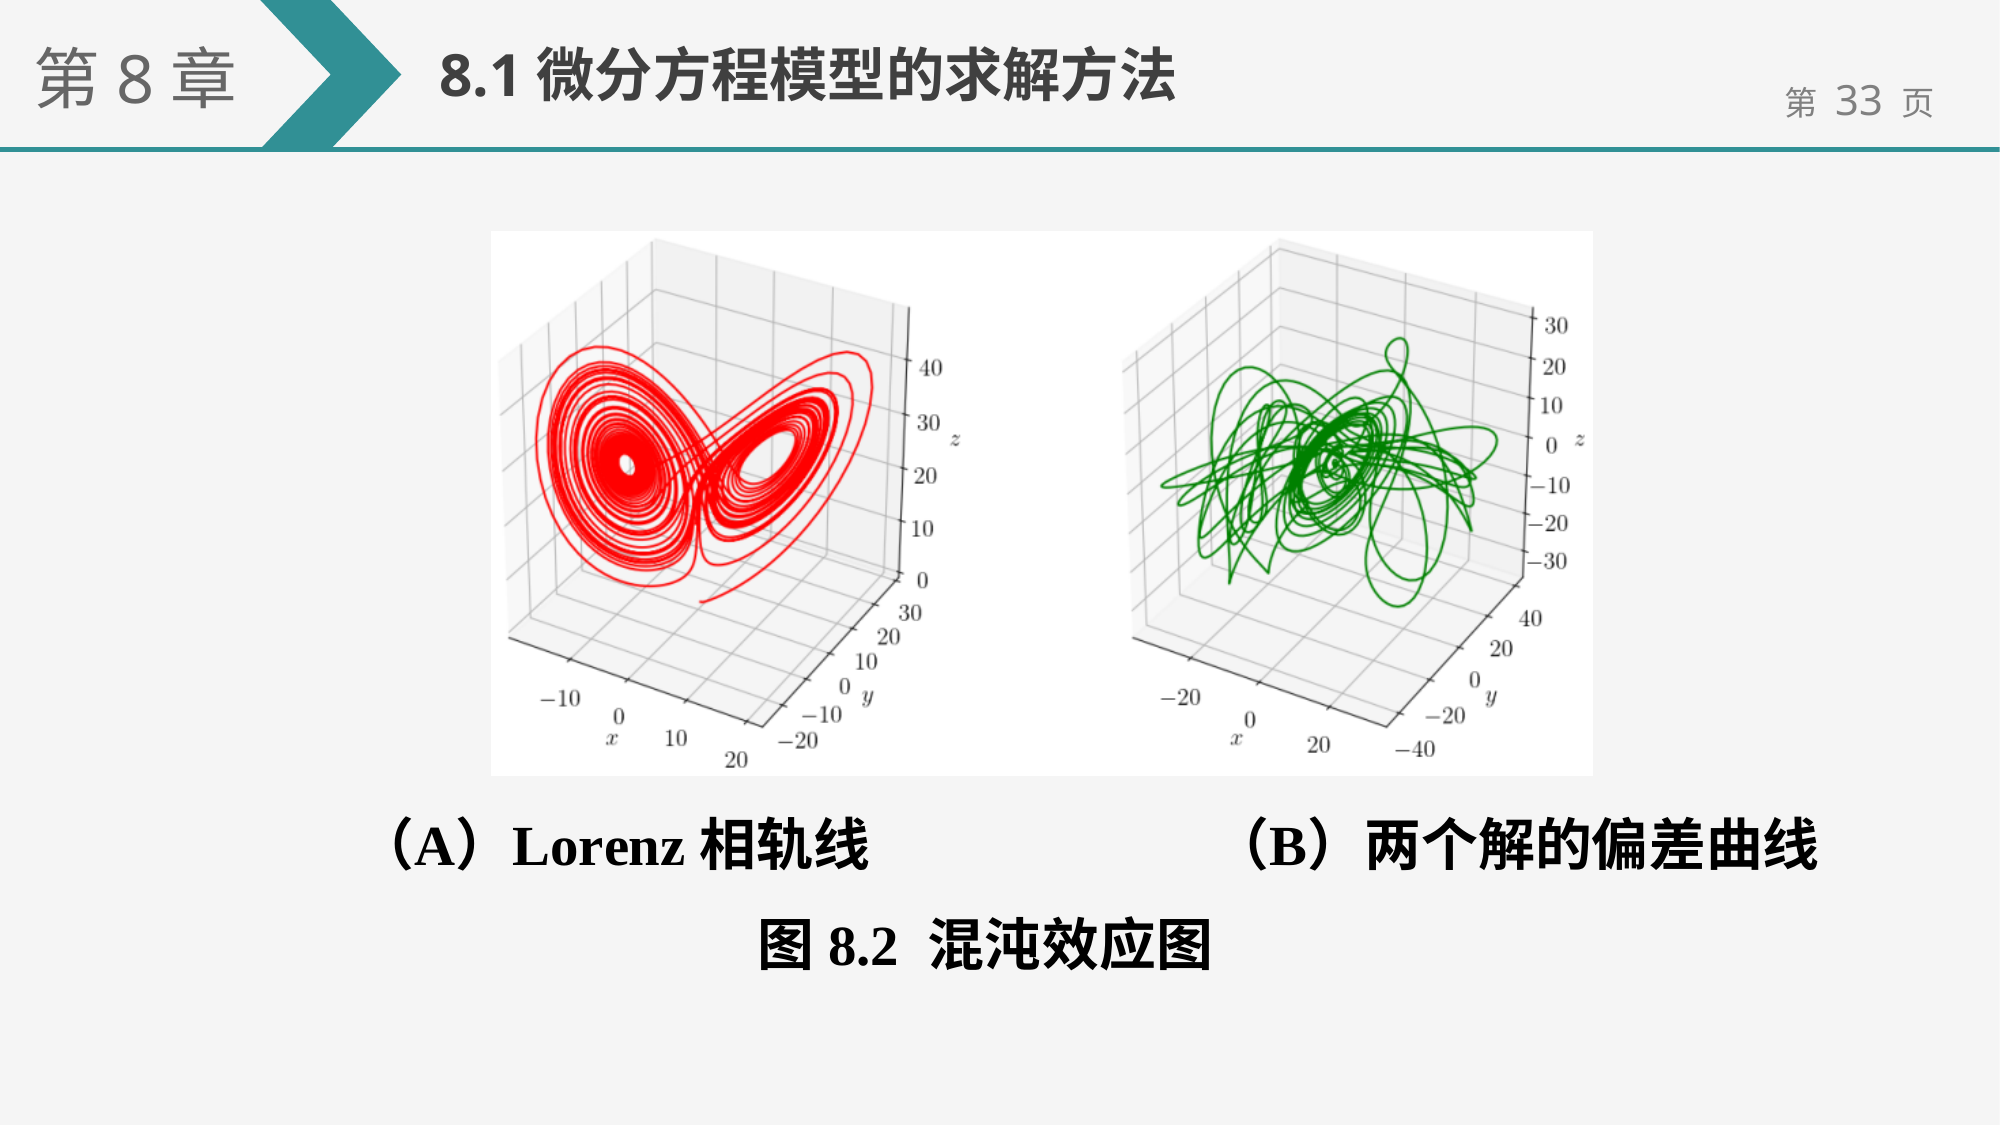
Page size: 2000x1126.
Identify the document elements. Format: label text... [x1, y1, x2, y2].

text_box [59, 218, 1907, 1035]
text_box [258, 0, 403, 148]
text_box 8.1微分方程模型的求解方法 [424, 31, 1366, 116]
text_box 第8章 [19, 29, 253, 125]
